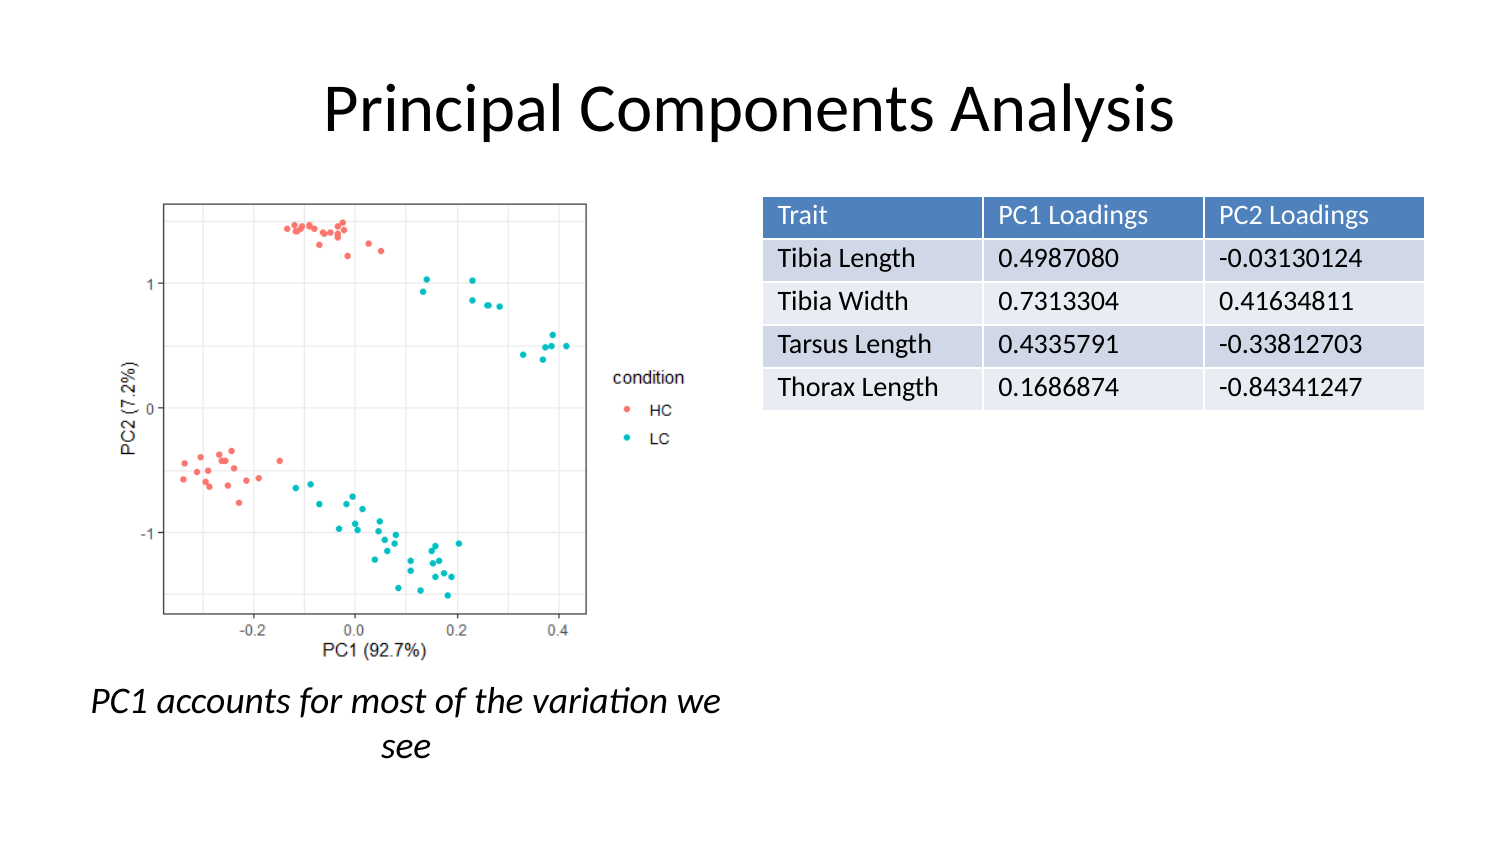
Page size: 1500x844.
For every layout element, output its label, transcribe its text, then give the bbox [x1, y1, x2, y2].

table_cell Tibia Width [763, 283, 982, 324]
table_cell -0.03130124 [1205, 240, 1424, 281]
picture [110, 195, 703, 669]
table_cell Tibia Length [763, 240, 982, 281]
title Principal Components Analysis [75, 33, 1425, 175]
table_cell Thorax Length [763, 369, 982, 410]
table_cell 0.4335791 [984, 326, 1203, 367]
table_cell 0.41634811 [1205, 283, 1424, 324]
table_cell -0.84341247 [1205, 369, 1424, 410]
table_cell 0.1686874 [984, 369, 1203, 410]
table_header PC1 Loadings [984, 197, 1203, 238]
table_header Trait [763, 197, 982, 238]
table_cell 0.7313304 [984, 283, 1203, 324]
table_cell -0.33812703 [1205, 326, 1424, 367]
text_box PC1 accounts for most of the variation we see [74, 668, 738, 753]
table_header PC2 Loadings [1205, 197, 1424, 238]
table_cell 0.4987080 [984, 240, 1203, 281]
table_cell Tarsus Length [763, 326, 982, 367]
